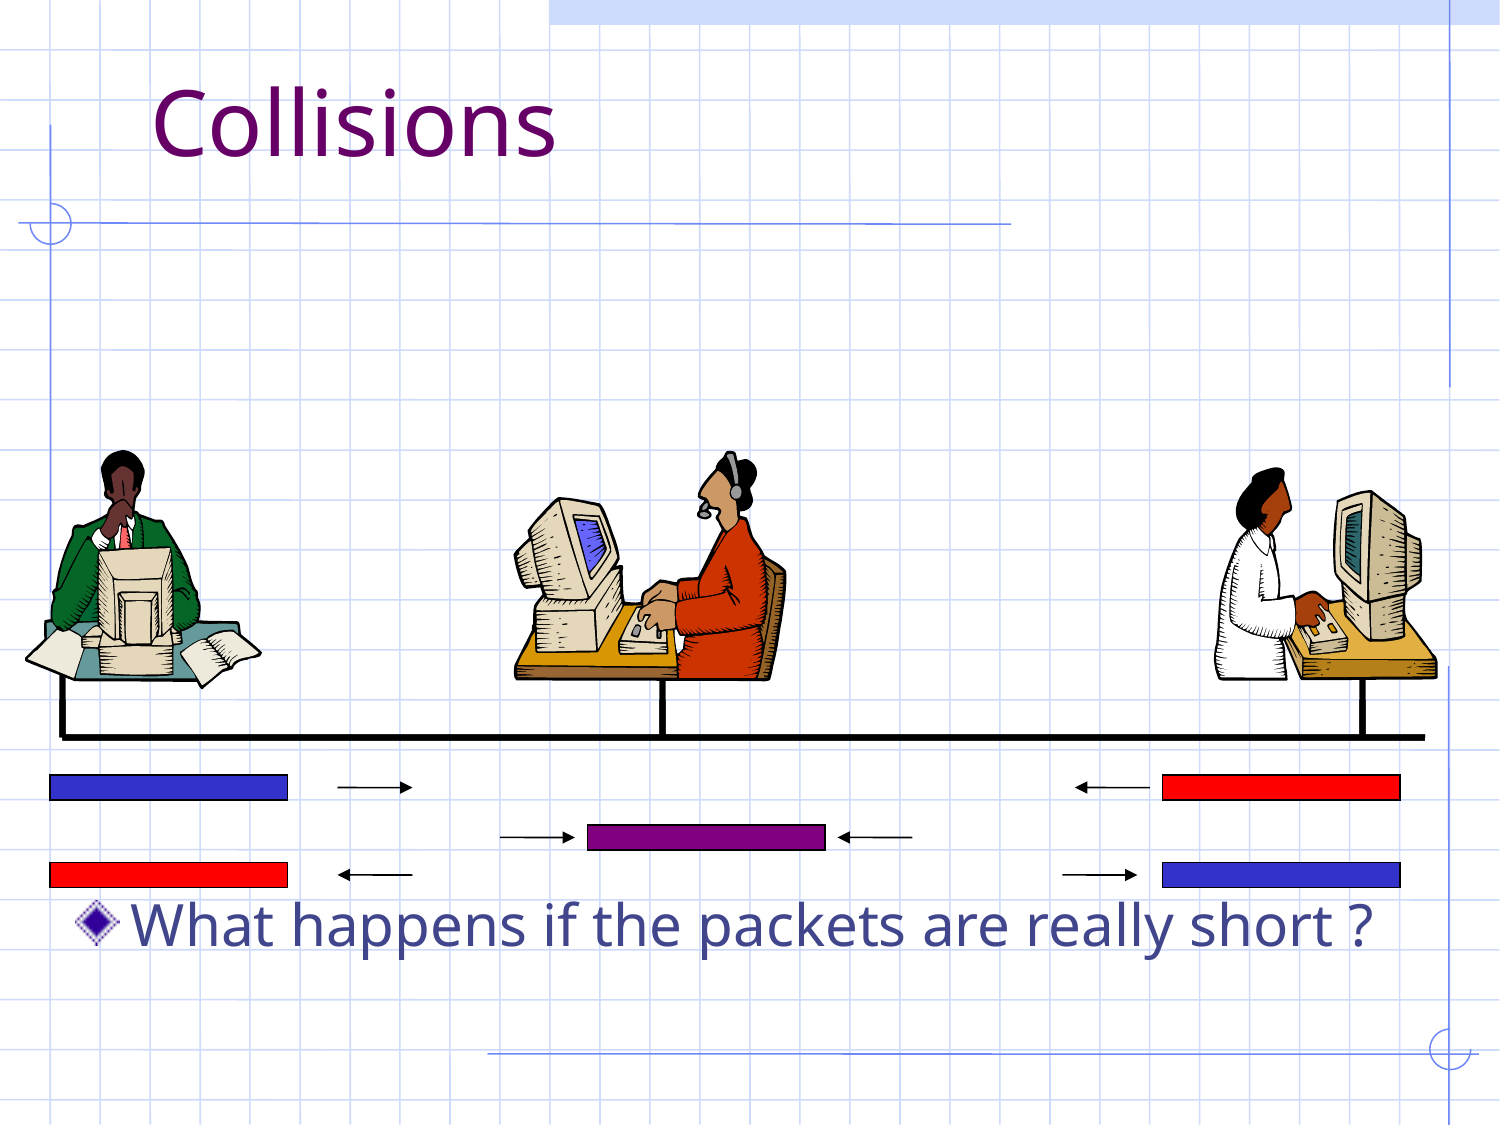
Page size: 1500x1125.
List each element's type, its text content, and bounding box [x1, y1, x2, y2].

list What happens if the packets are really short ? [74, 738, 1425, 1005]
list What happens if the packets are really short ? [74, 262, 1425, 737]
text_box [49, 862, 288, 888]
picture [24, 449, 263, 690]
title Collisions [149, 0, 1425, 236]
text_box [587, 825, 825, 850]
text_box [837, 831, 913, 844]
text_box [1162, 862, 1400, 888]
text_box [499, 831, 575, 844]
text_box [1162, 774, 1400, 800]
text_box [49, 774, 288, 800]
text_box [337, 781, 413, 794]
picture [512, 449, 788, 683]
text_box [337, 868, 413, 882]
text_box [1074, 781, 1150, 794]
text_box [1062, 868, 1138, 882]
picture [1212, 462, 1438, 682]
picture [75, 900, 120, 946]
